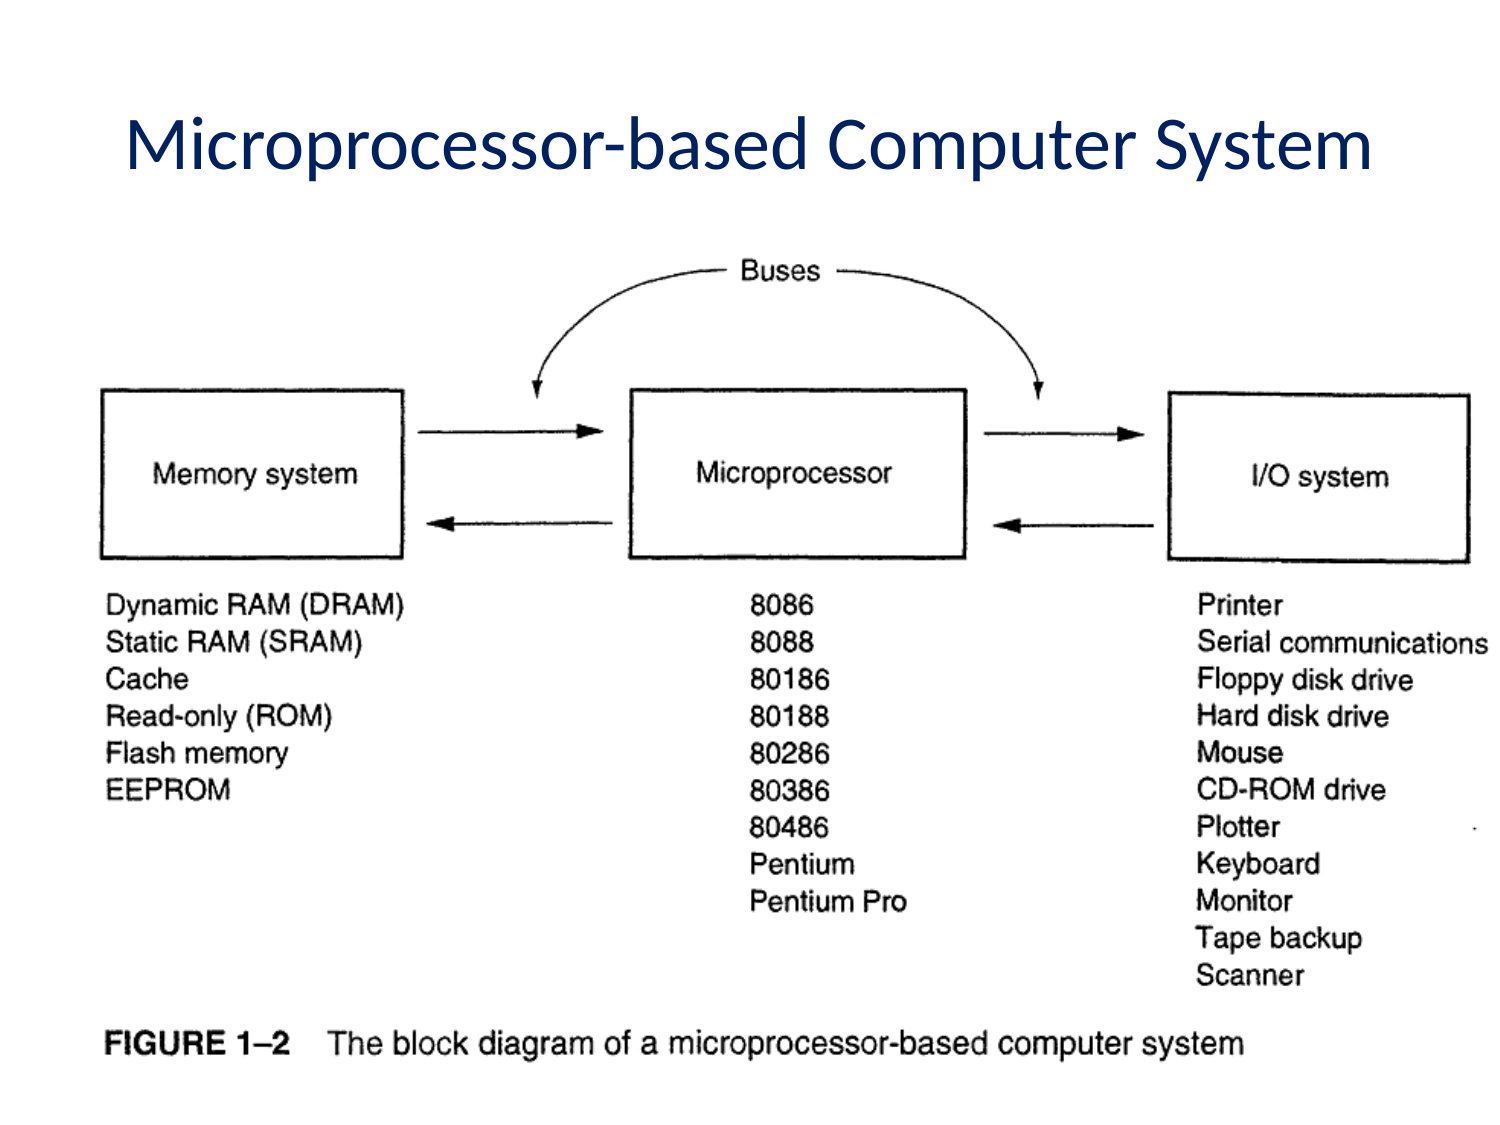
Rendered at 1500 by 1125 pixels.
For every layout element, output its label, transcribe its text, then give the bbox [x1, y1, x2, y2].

picture [0, 249, 1500, 1069]
title Microprocessor-based Computer System [75, 45, 1425, 233]
